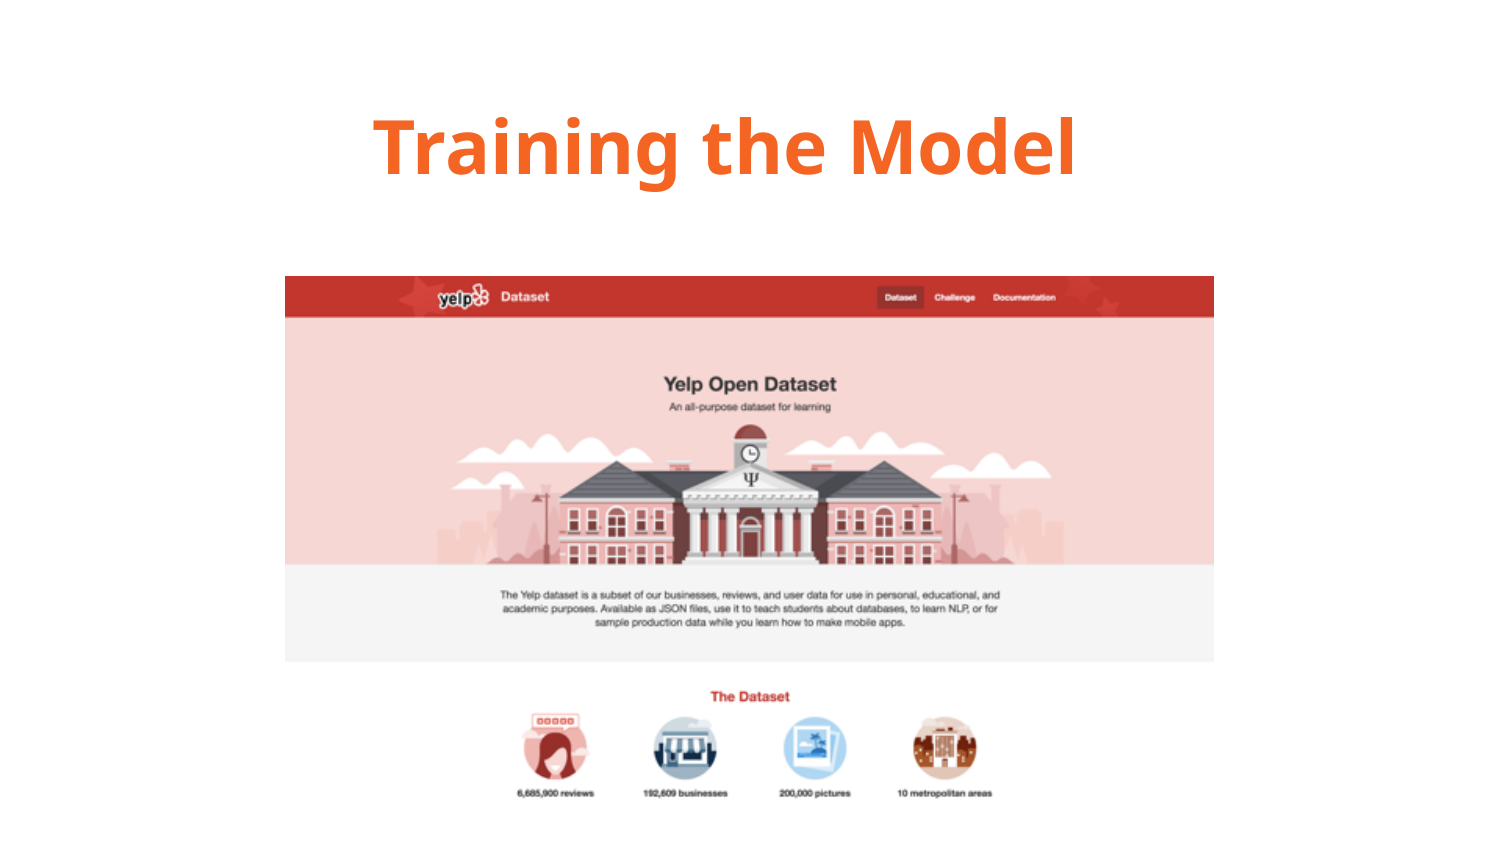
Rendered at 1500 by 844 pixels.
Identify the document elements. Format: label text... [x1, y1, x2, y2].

title Training the Model [181, 84, 1272, 211]
picture [285, 275, 1215, 811]
